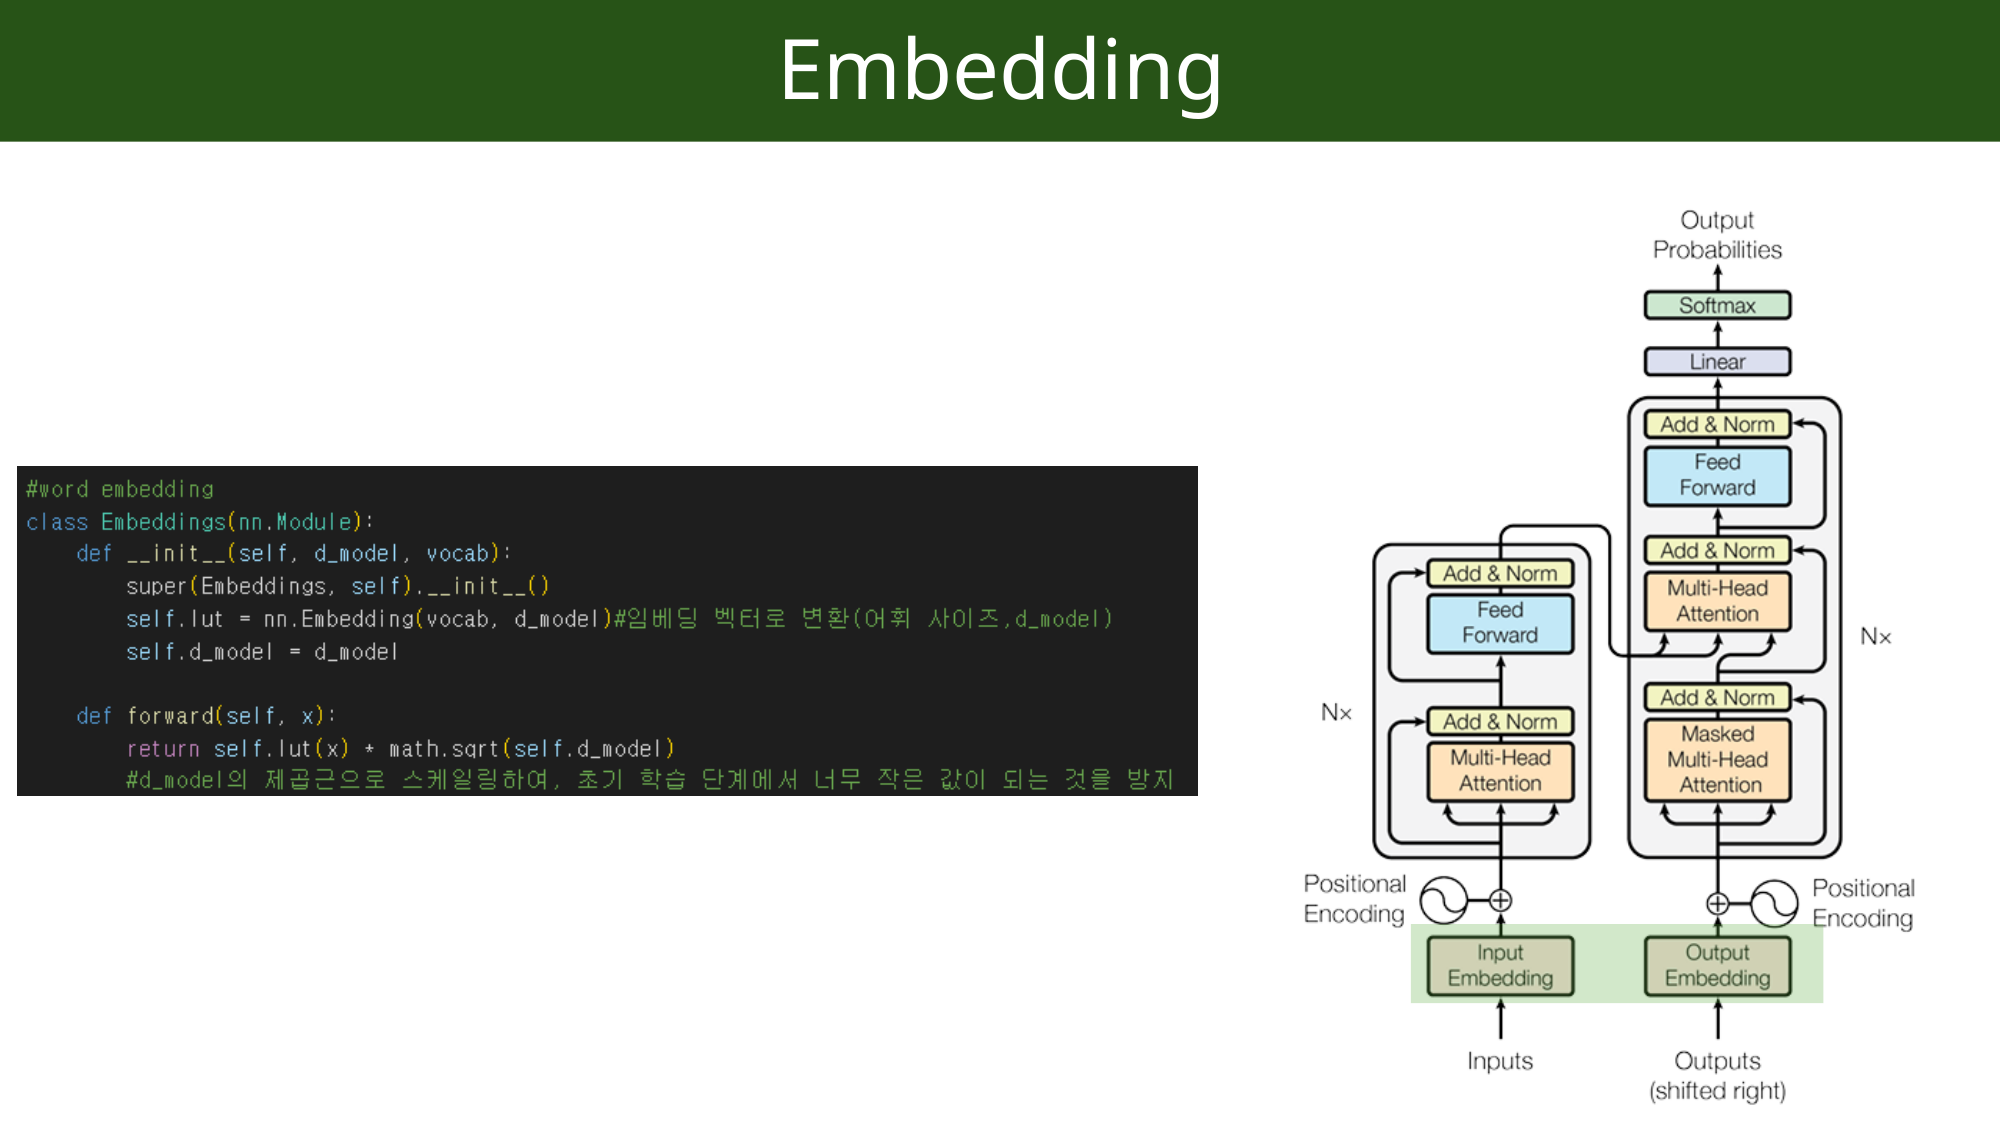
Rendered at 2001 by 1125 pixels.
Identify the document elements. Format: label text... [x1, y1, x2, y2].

picture [17, 465, 1199, 797]
text_box [0, 0, 2000, 143]
picture [1300, 184, 1933, 1117]
text_box Embedding [1, 9, 2000, 124]
